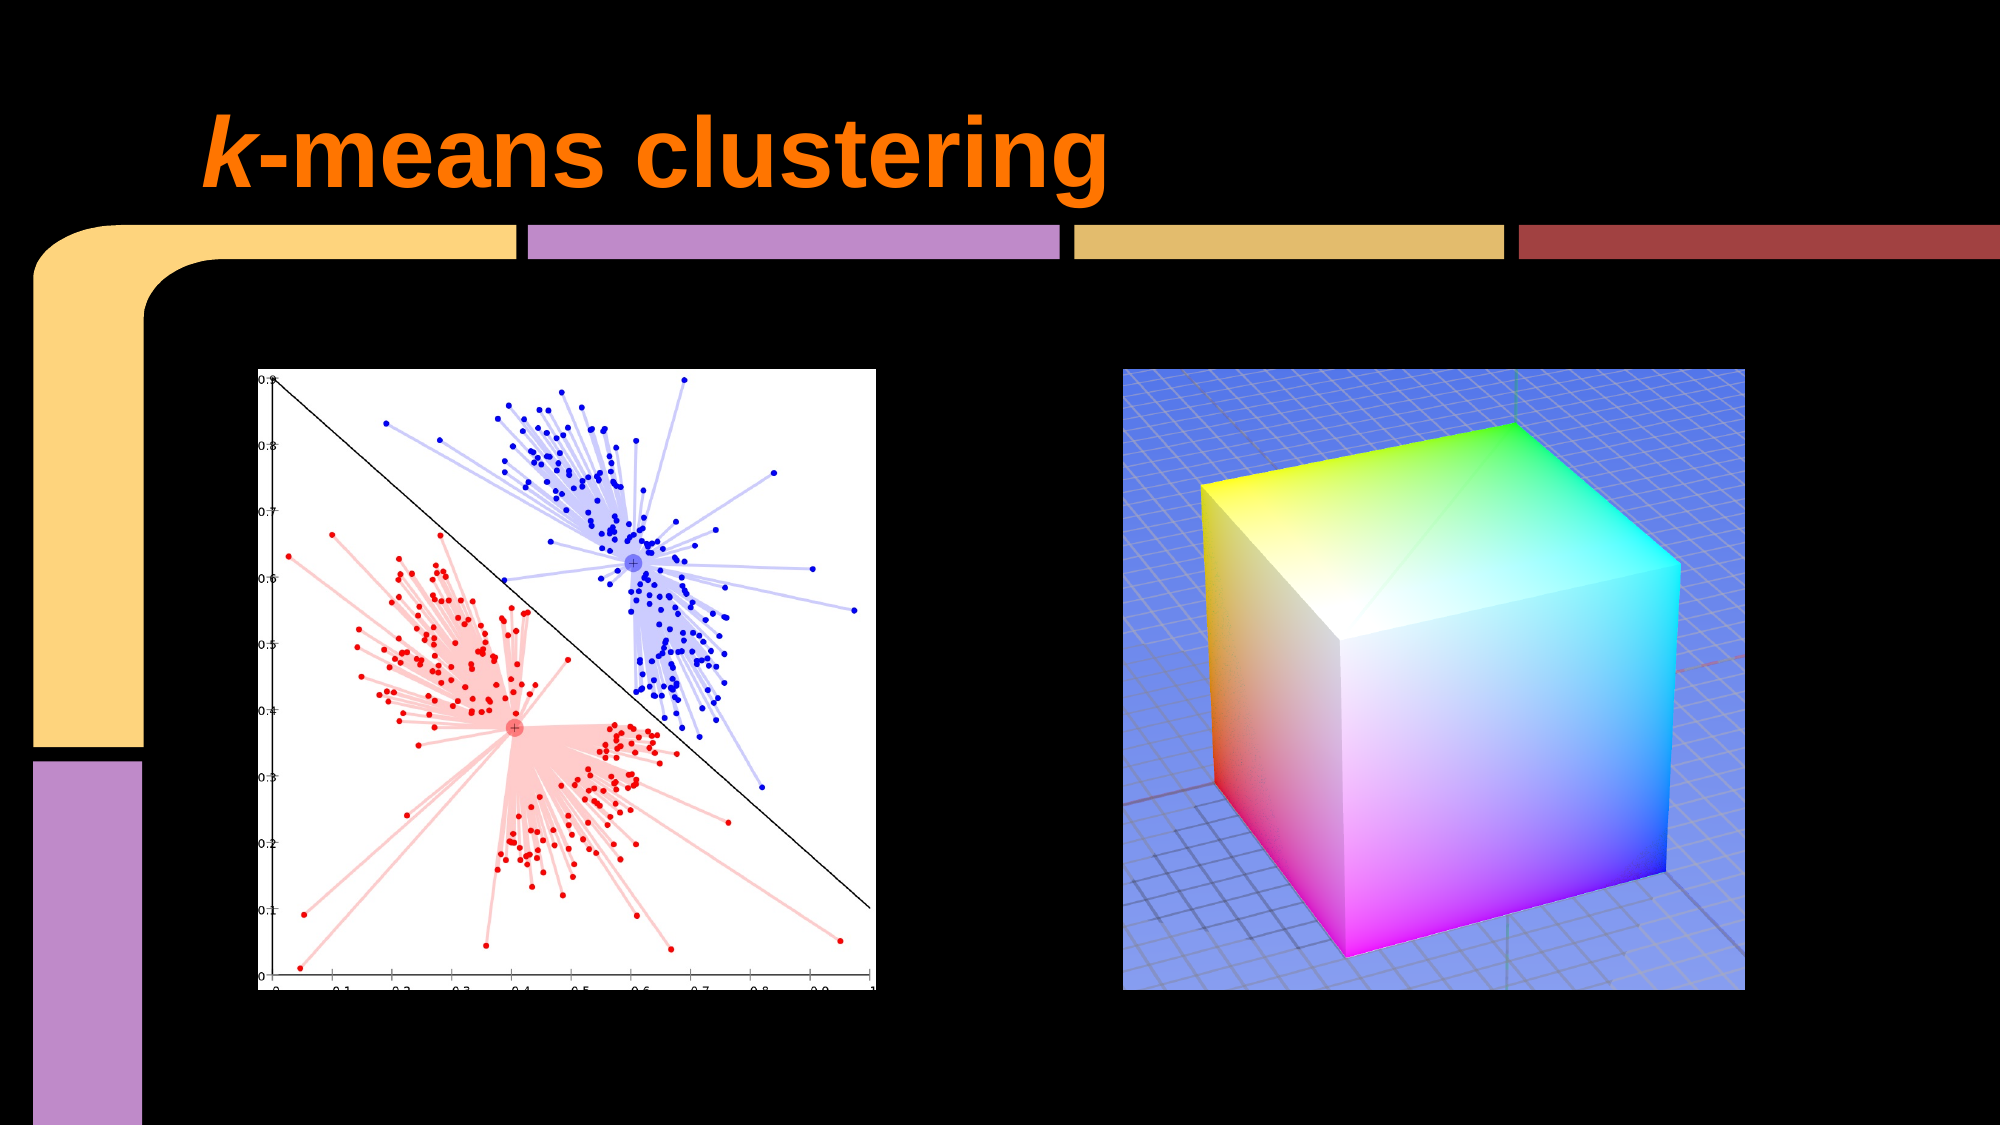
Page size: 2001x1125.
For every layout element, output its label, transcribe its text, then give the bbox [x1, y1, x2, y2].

title k-means clustering [186, 35, 1900, 223]
picture [1123, 369, 1745, 991]
picture [258, 369, 876, 991]
